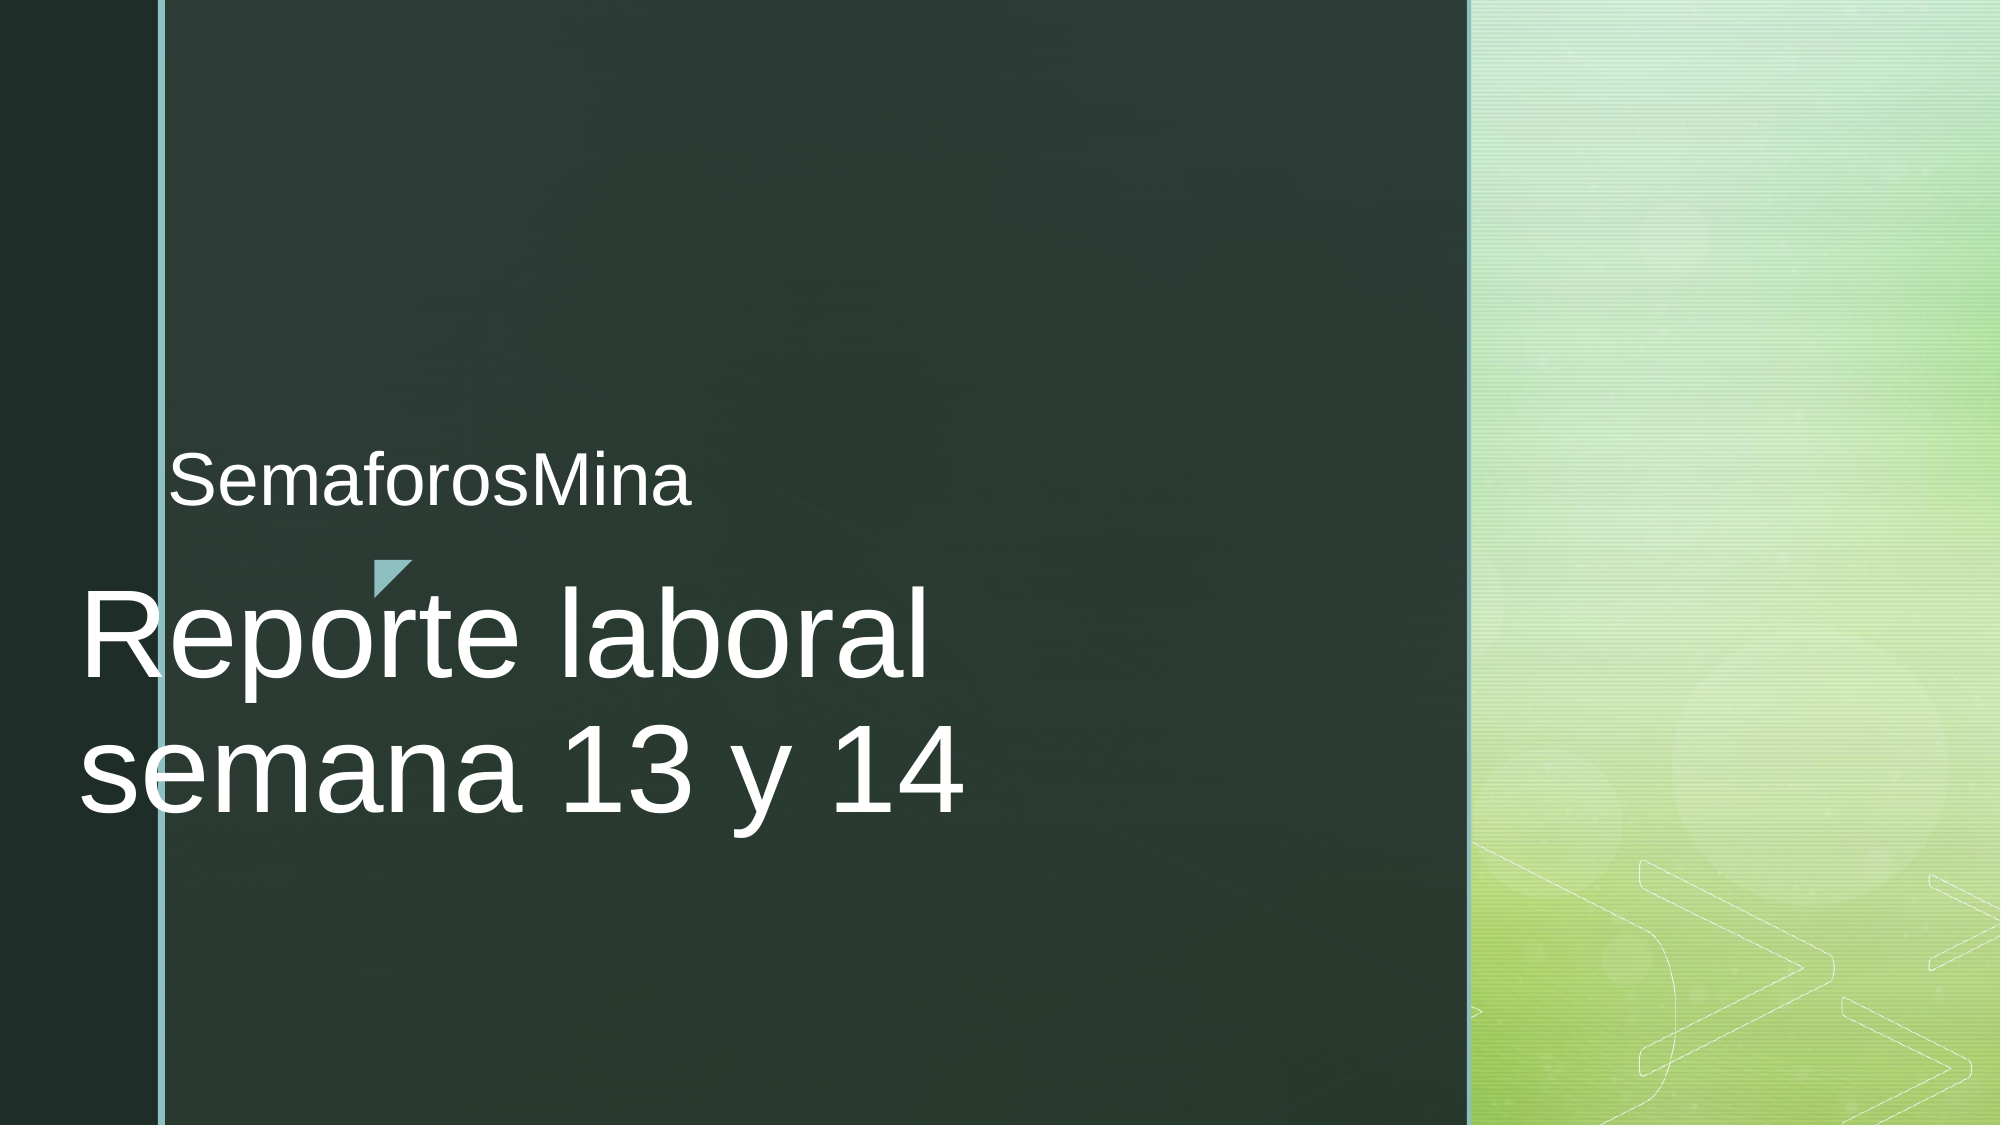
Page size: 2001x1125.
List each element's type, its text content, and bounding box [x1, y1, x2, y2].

picture [1472, 0, 2001, 1125]
title Reporte laboral semana 13 y 14 [63, 562, 1334, 935]
subtitle SemaforosMina [152, 337, 1032, 528]
